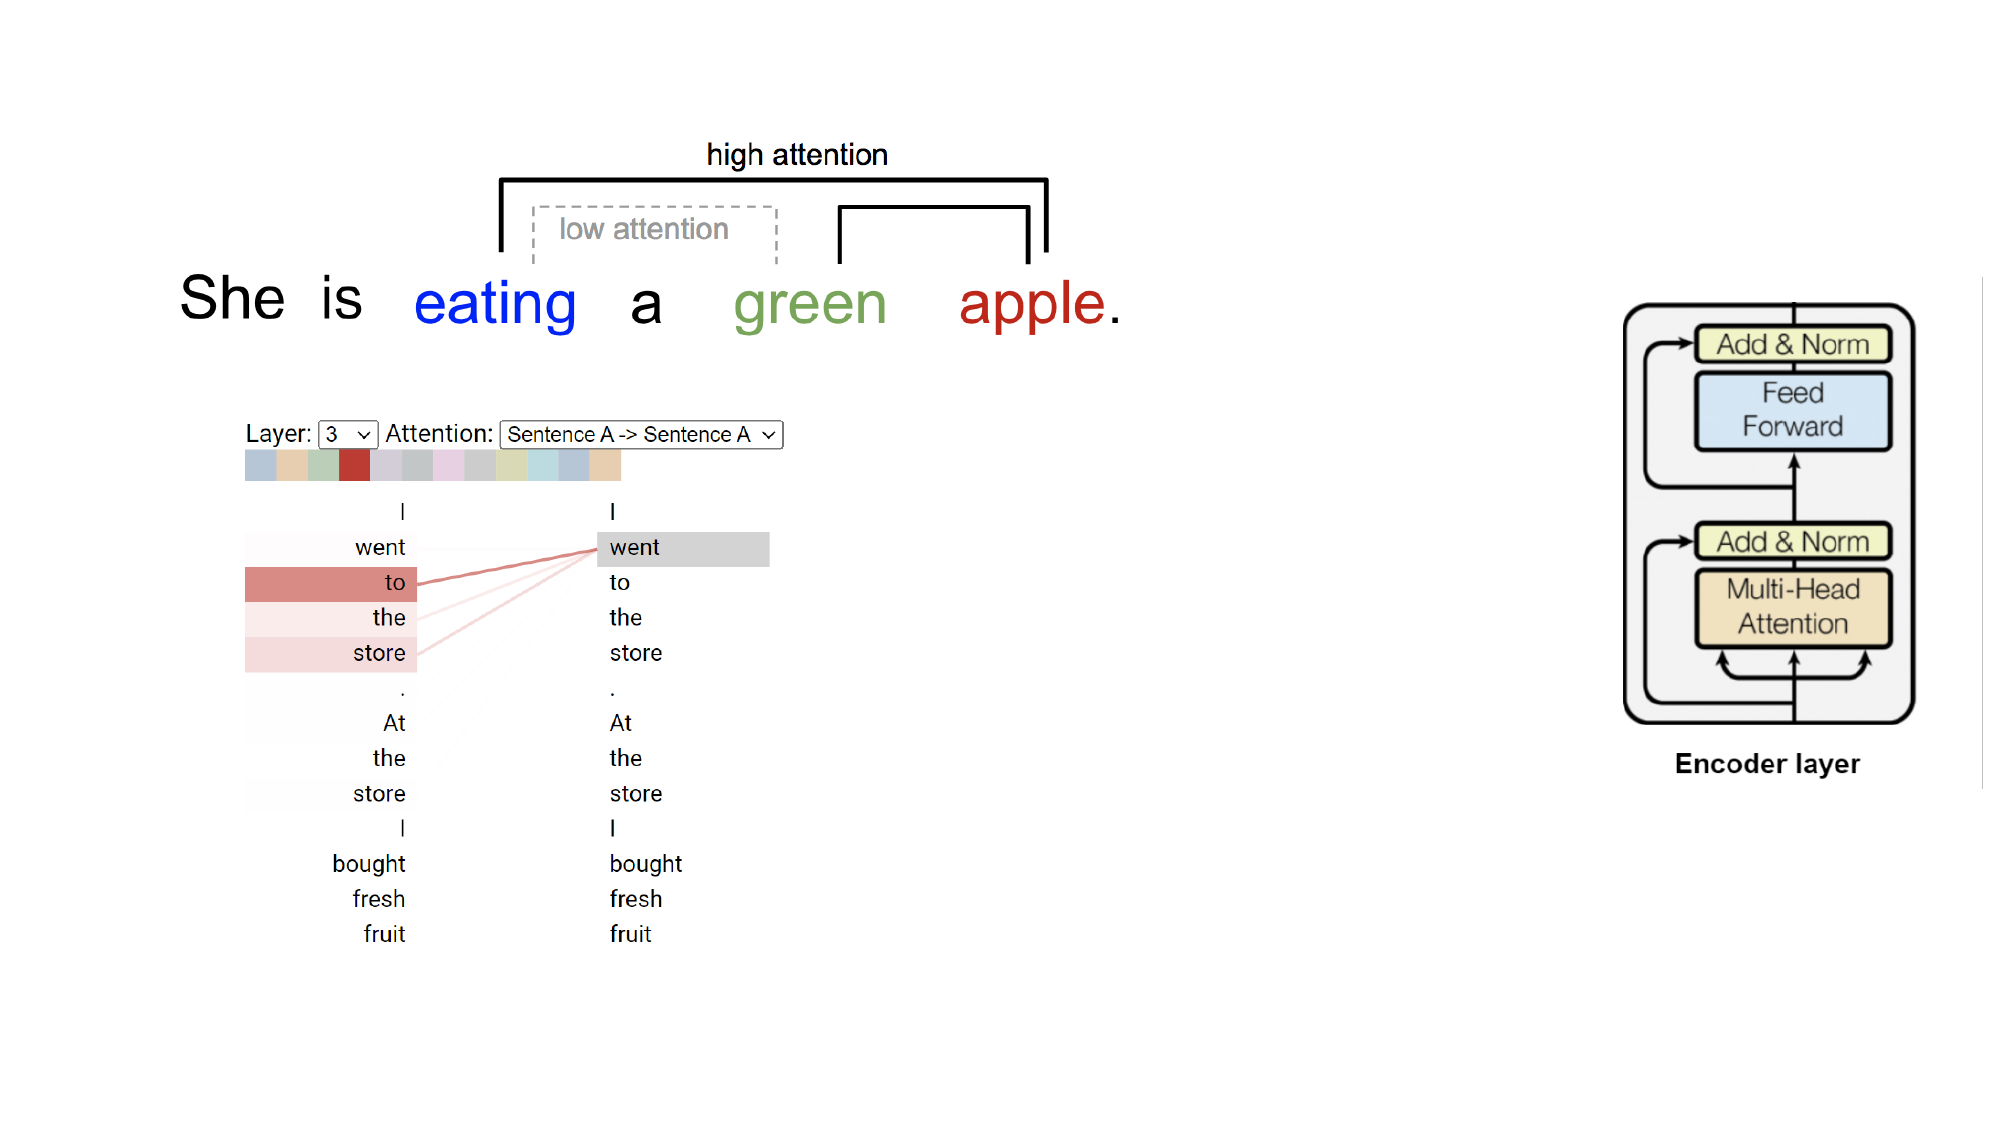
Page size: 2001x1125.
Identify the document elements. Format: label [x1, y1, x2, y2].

picture [1582, 277, 1983, 789]
picture [129, 125, 1206, 383]
picture [215, 407, 806, 966]
